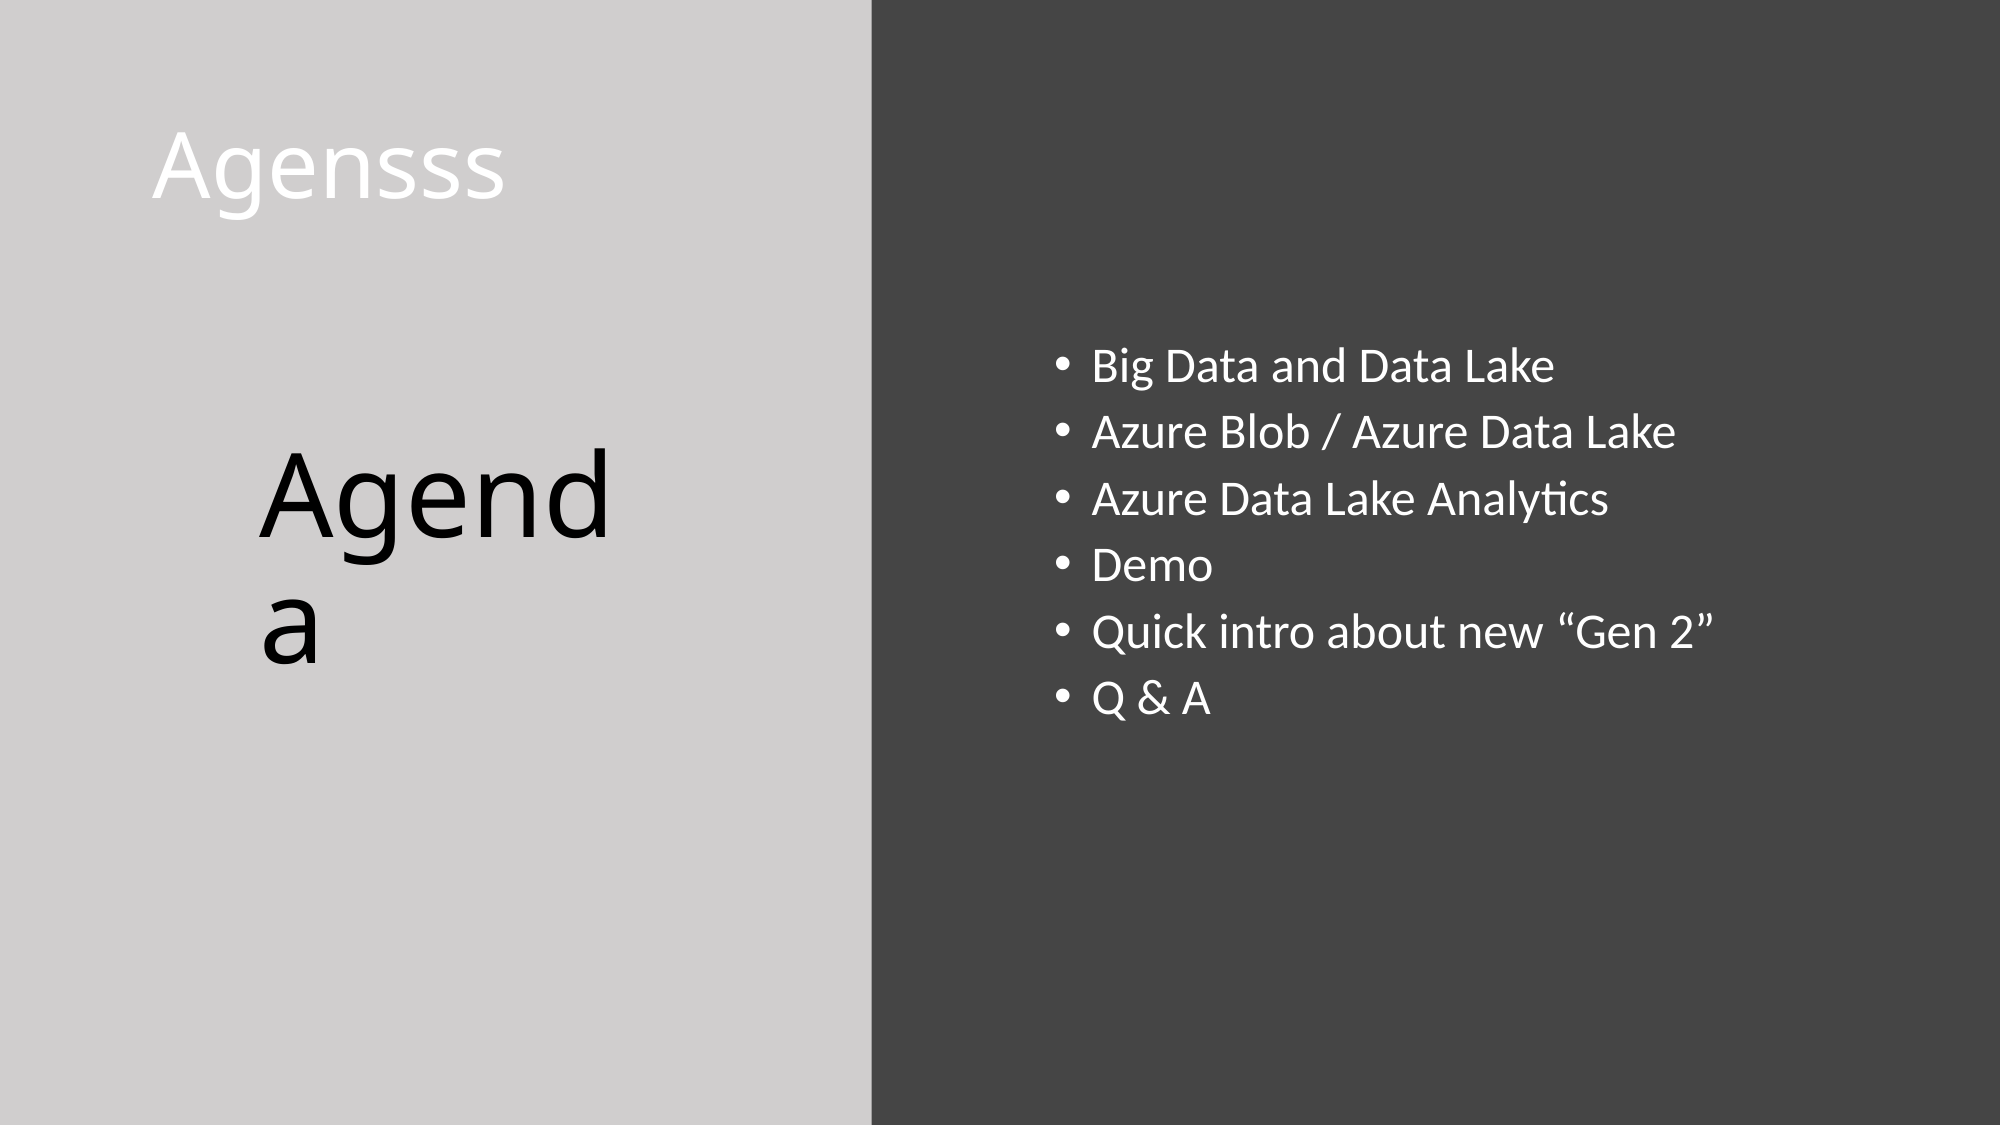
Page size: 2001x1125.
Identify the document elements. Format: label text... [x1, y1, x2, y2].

text_box Big Data and Data Lake Azure Blob / Azure Data Lake Azure Data Lake Analytics Demo Quick intro about new “Gen 2” Q & A [992, 131, 1880, 994]
text_box [66, 139, 462, 256]
text_box Agenda [244, 424, 679, 700]
text_box [0, 0, 873, 1125]
title Agensss [137, 59, 1863, 278]
